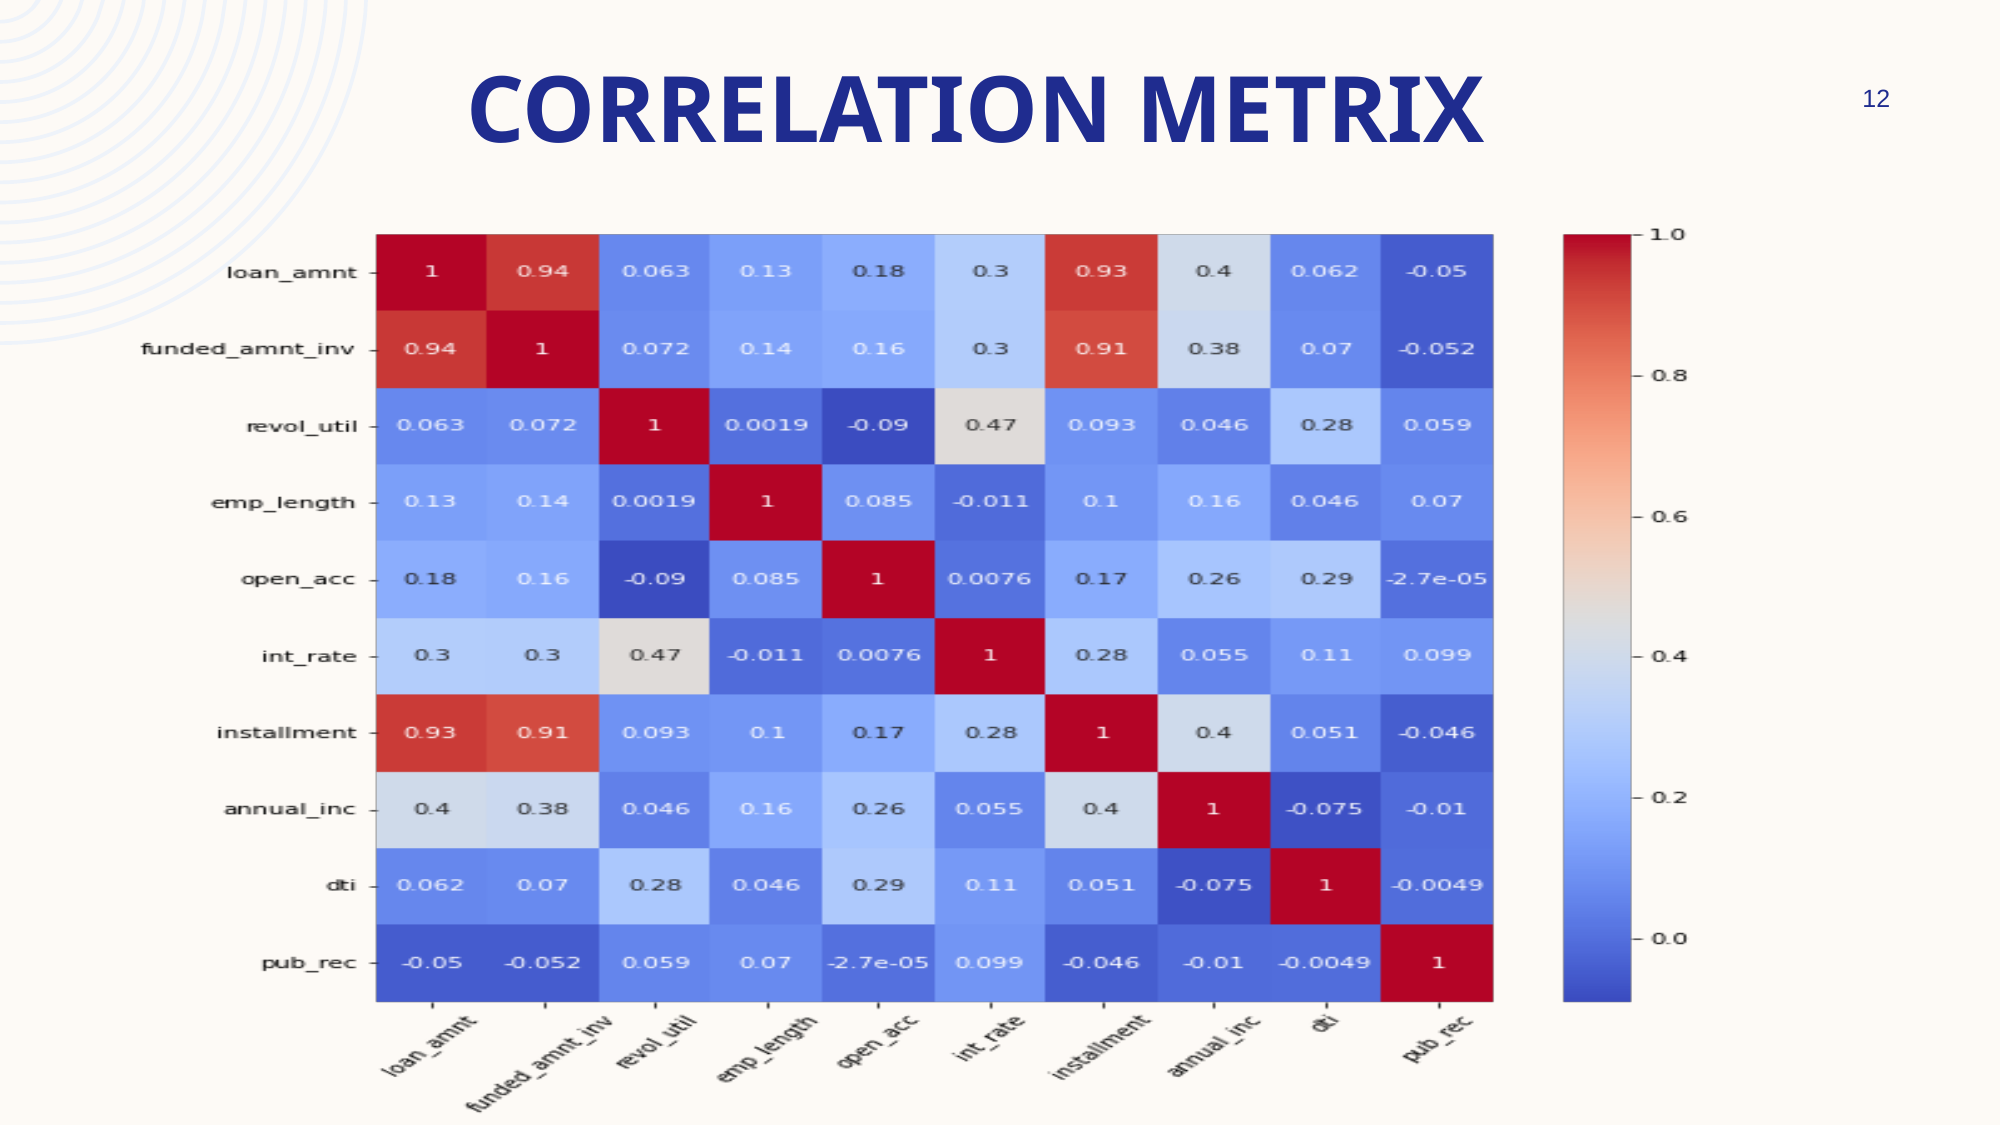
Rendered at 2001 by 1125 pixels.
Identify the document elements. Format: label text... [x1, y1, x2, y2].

slide_number 12 [1875, 75, 1958, 120]
title Correlation metrix [124, 43, 1875, 189]
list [124, 219, 1707, 1125]
